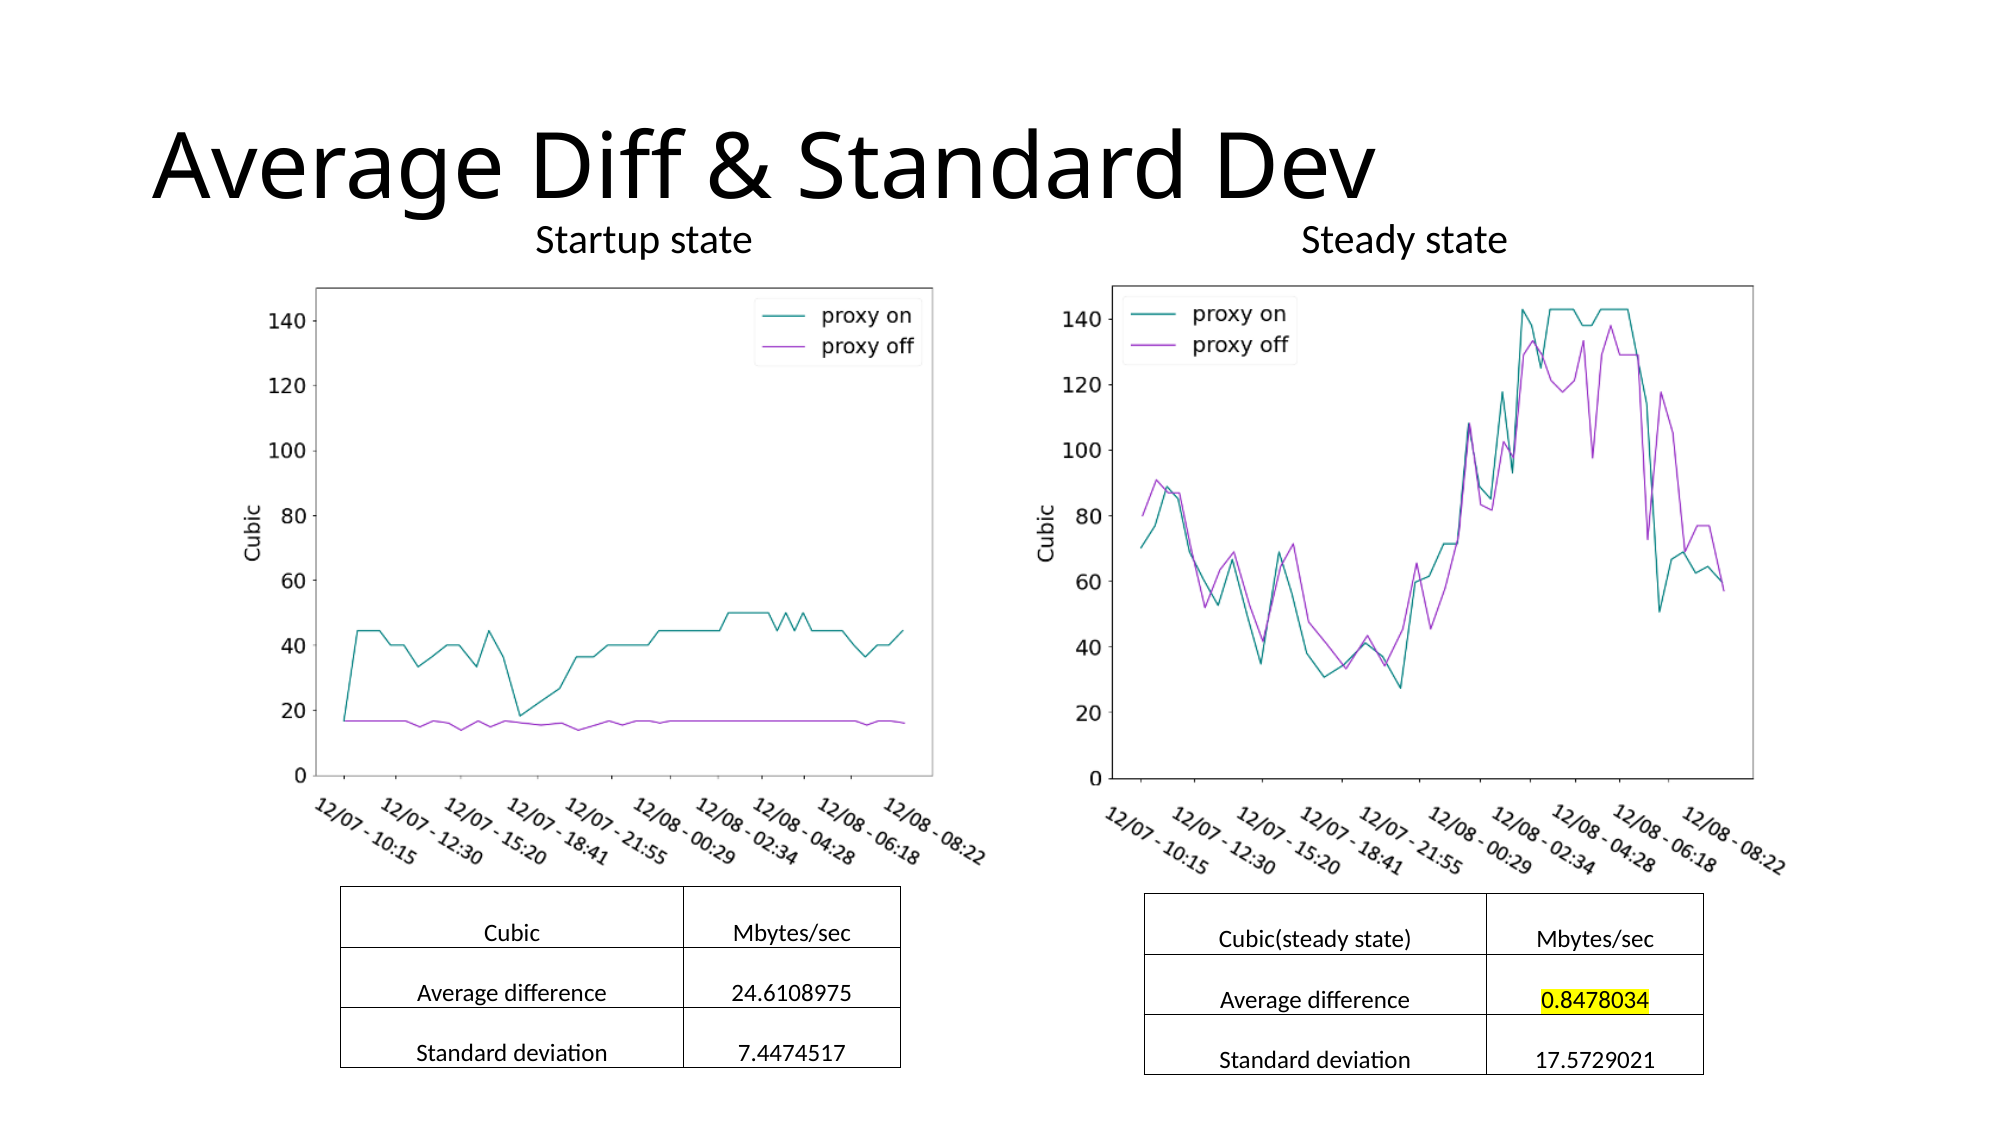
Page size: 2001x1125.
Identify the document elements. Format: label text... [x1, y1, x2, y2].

table_header Mbytes/sec [1487, 894, 1703, 954]
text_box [520, 204, 1737, 271]
table_cell Standard deviation [341, 1008, 683, 1067]
table_cell 17.5729021 [1487, 1015, 1703, 1074]
table_cell Average difference [1145, 955, 1486, 1014]
table_header Cubic [341, 887, 683, 947]
picture [1019, 270, 1824, 889]
table_cell 7.4474517 [684, 1008, 900, 1067]
title Average Diff & Standard Dev [137, 59, 1863, 278]
table_header Cubic(steady state) [1145, 894, 1486, 954]
picture [231, 270, 1008, 880]
table_cell Standard deviation [1145, 1015, 1486, 1074]
table_cell Average difference [341, 948, 683, 1007]
table_cell 24.6108975 [684, 948, 900, 1007]
table_cell 0.8478034 [1487, 955, 1703, 1014]
table_header Mbytes/sec [684, 887, 900, 947]
